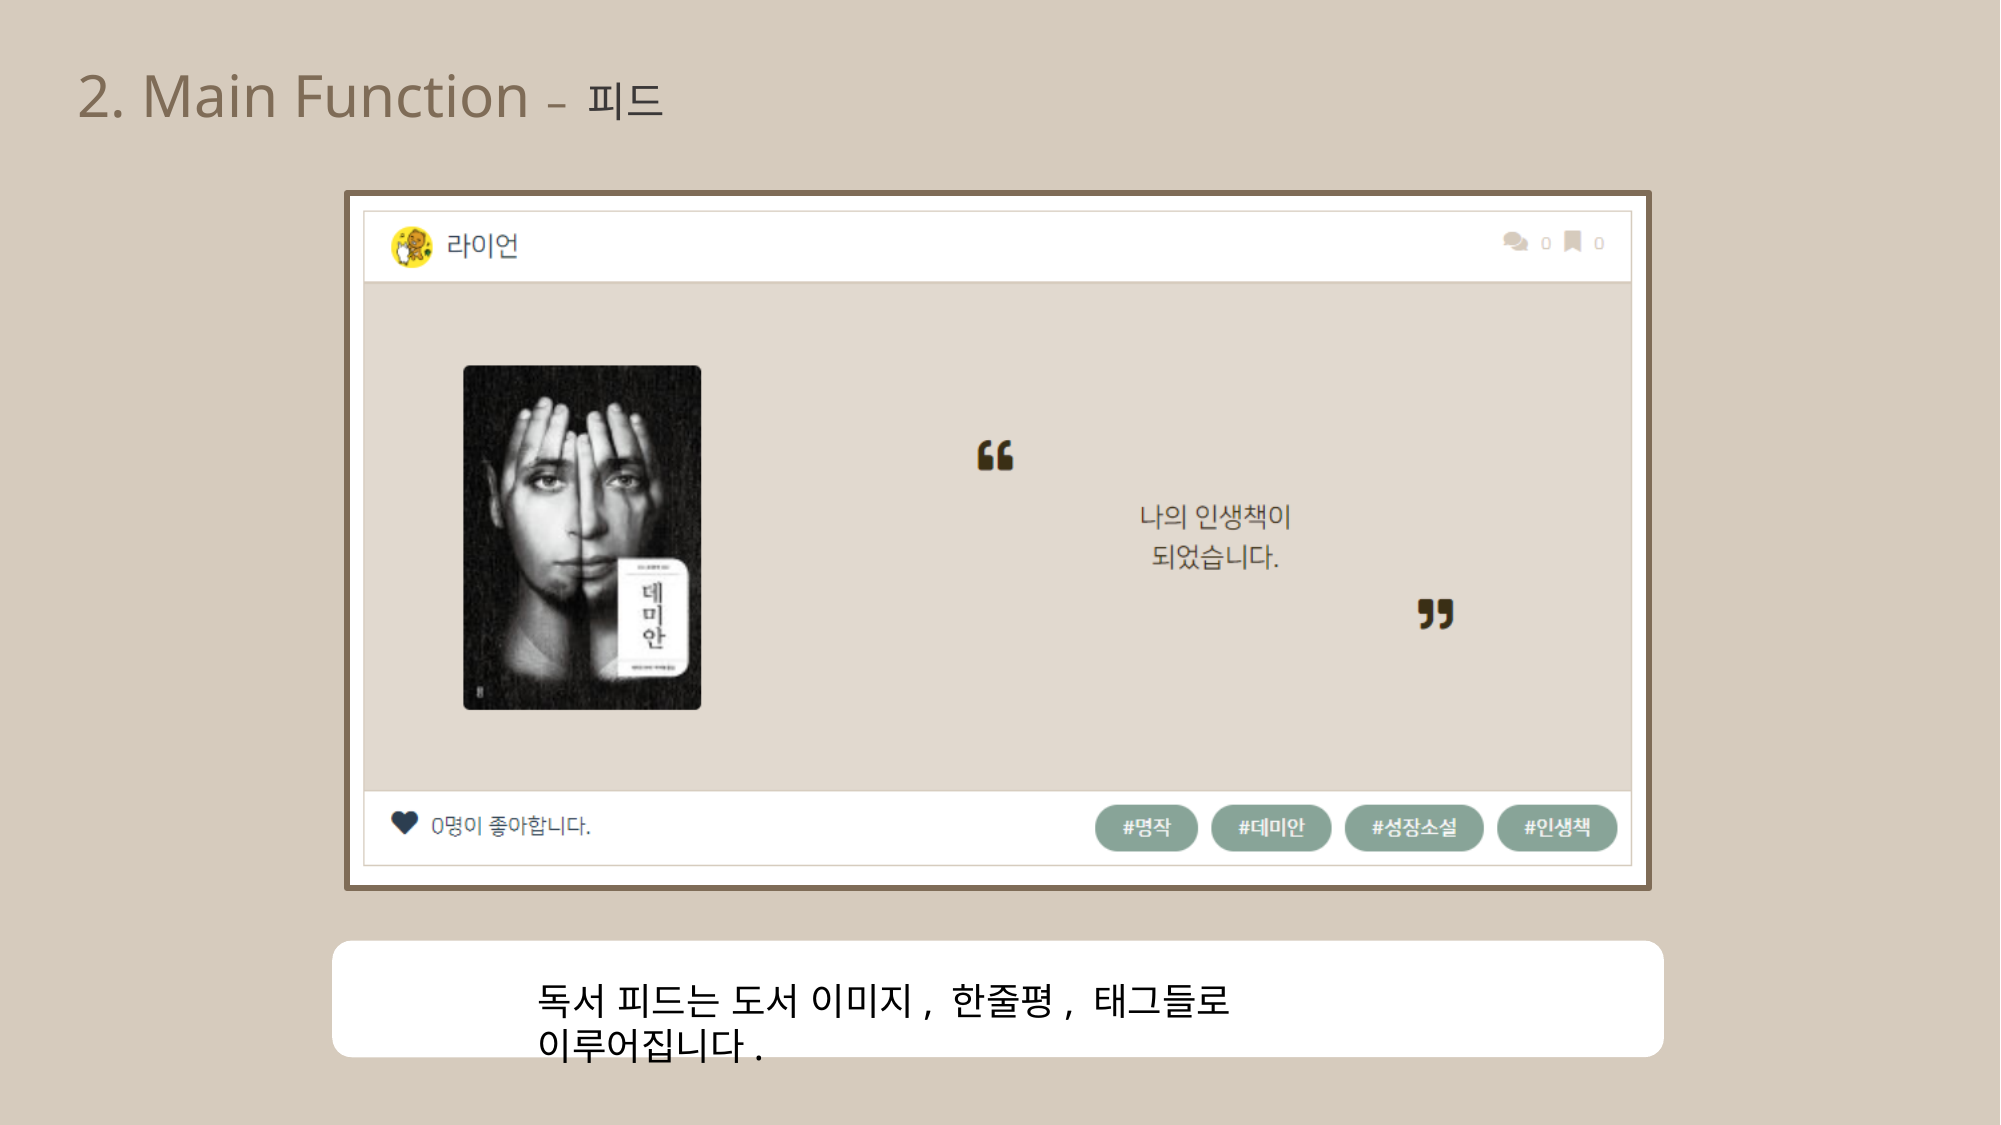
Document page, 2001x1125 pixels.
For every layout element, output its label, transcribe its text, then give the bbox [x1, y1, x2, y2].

text_box [331, 939, 1665, 1059]
text_box 2. Main Function – 피드 [62, 51, 680, 137]
picture [349, 196, 1647, 885]
text_box 독서 피드는 도서 이미지, 한줄평, 태그들로 이루어집니다. [523, 970, 1425, 1075]
